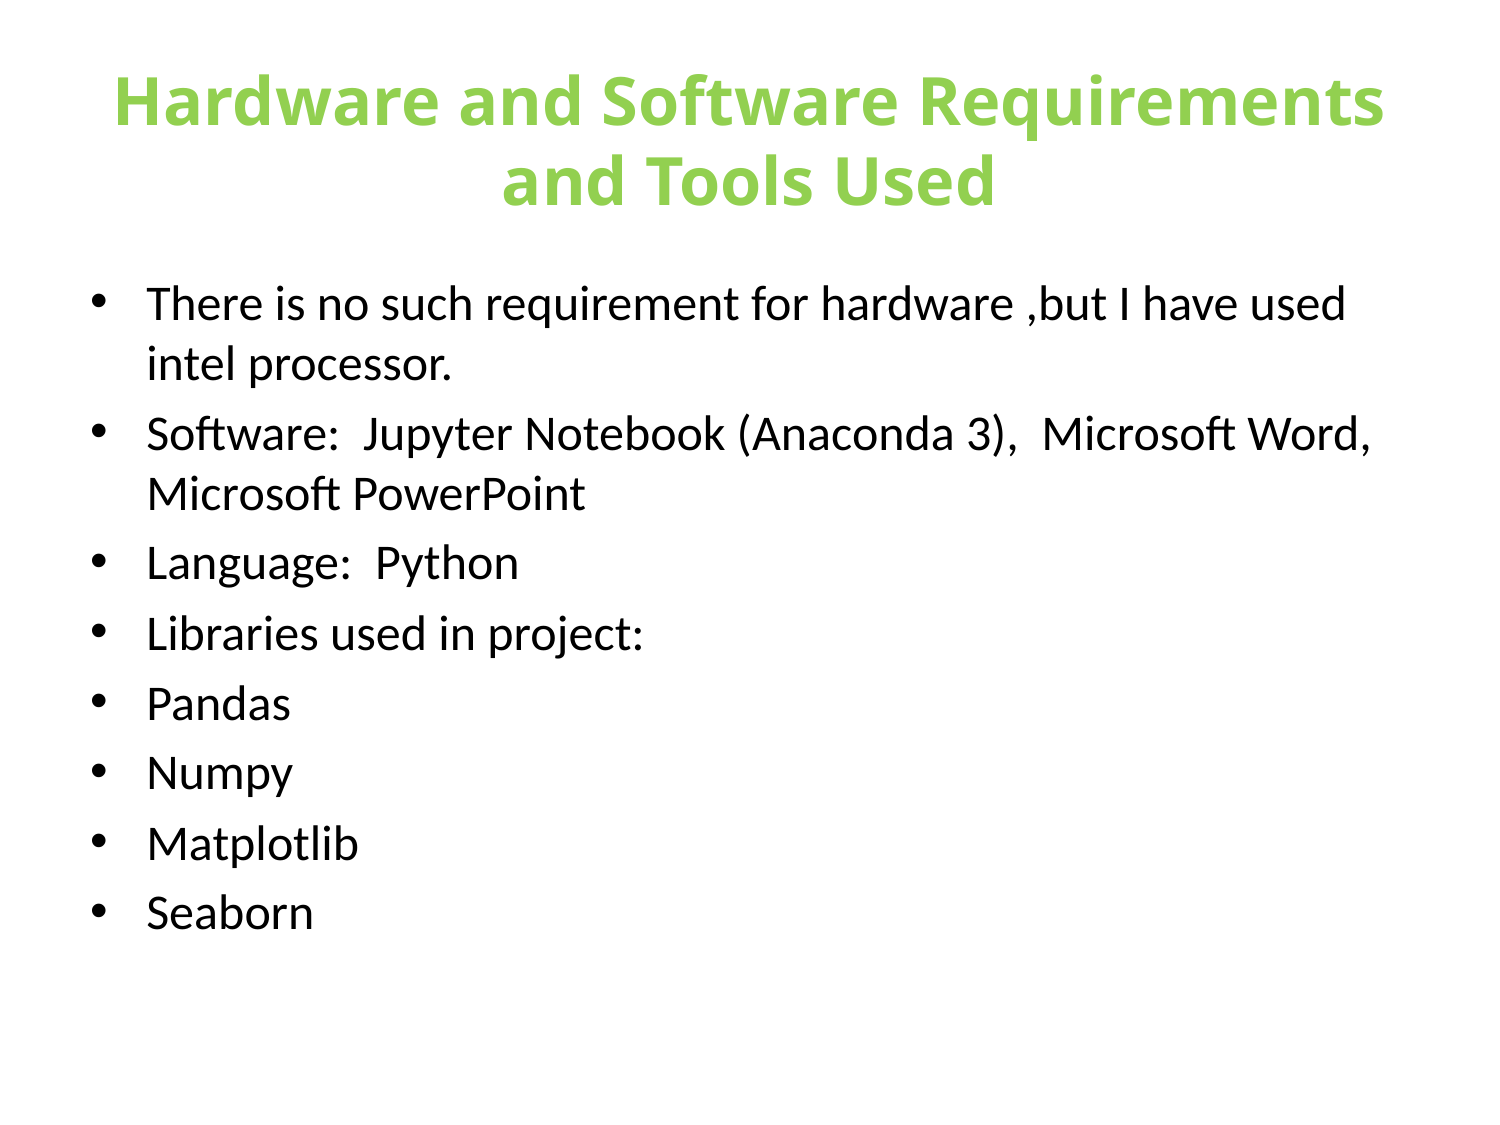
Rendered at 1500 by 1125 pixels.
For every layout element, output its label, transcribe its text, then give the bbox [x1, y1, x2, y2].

list There is no such requirement for hardware ,but I have used intel processor. Software: Jupyter Notebook (Anaconda 3), Microsoft Word, Microsoft PowerPoint Language: Python Libraries used in project: Pandas Numpy Matplotlib Seaborn [75, 262, 1425, 1005]
title Hardware and Software Requirements and Tools Used [75, 45, 1425, 233]
